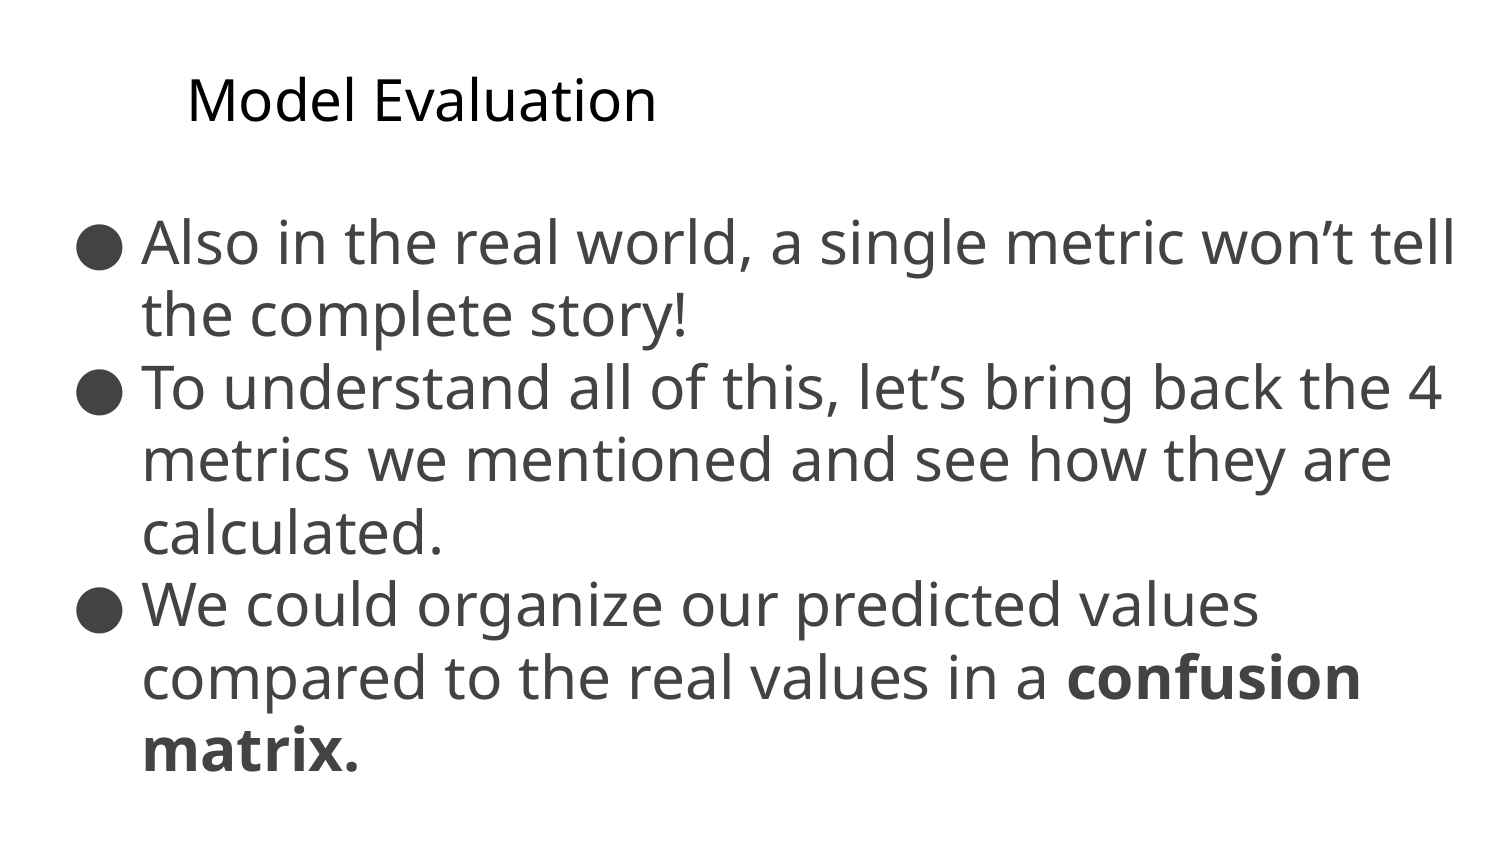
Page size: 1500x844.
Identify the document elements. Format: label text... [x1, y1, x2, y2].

list Also in the real world, a single metric won’t tell the complete story! To understand all of this, let’s bring back the 4 metrics we mentioned and see how they are calculated. We could organize our predicted values compared to the real values in a confusion matrix. [51, 189, 1476, 750]
title Model Evaluation [171, 48, 1449, 143]
